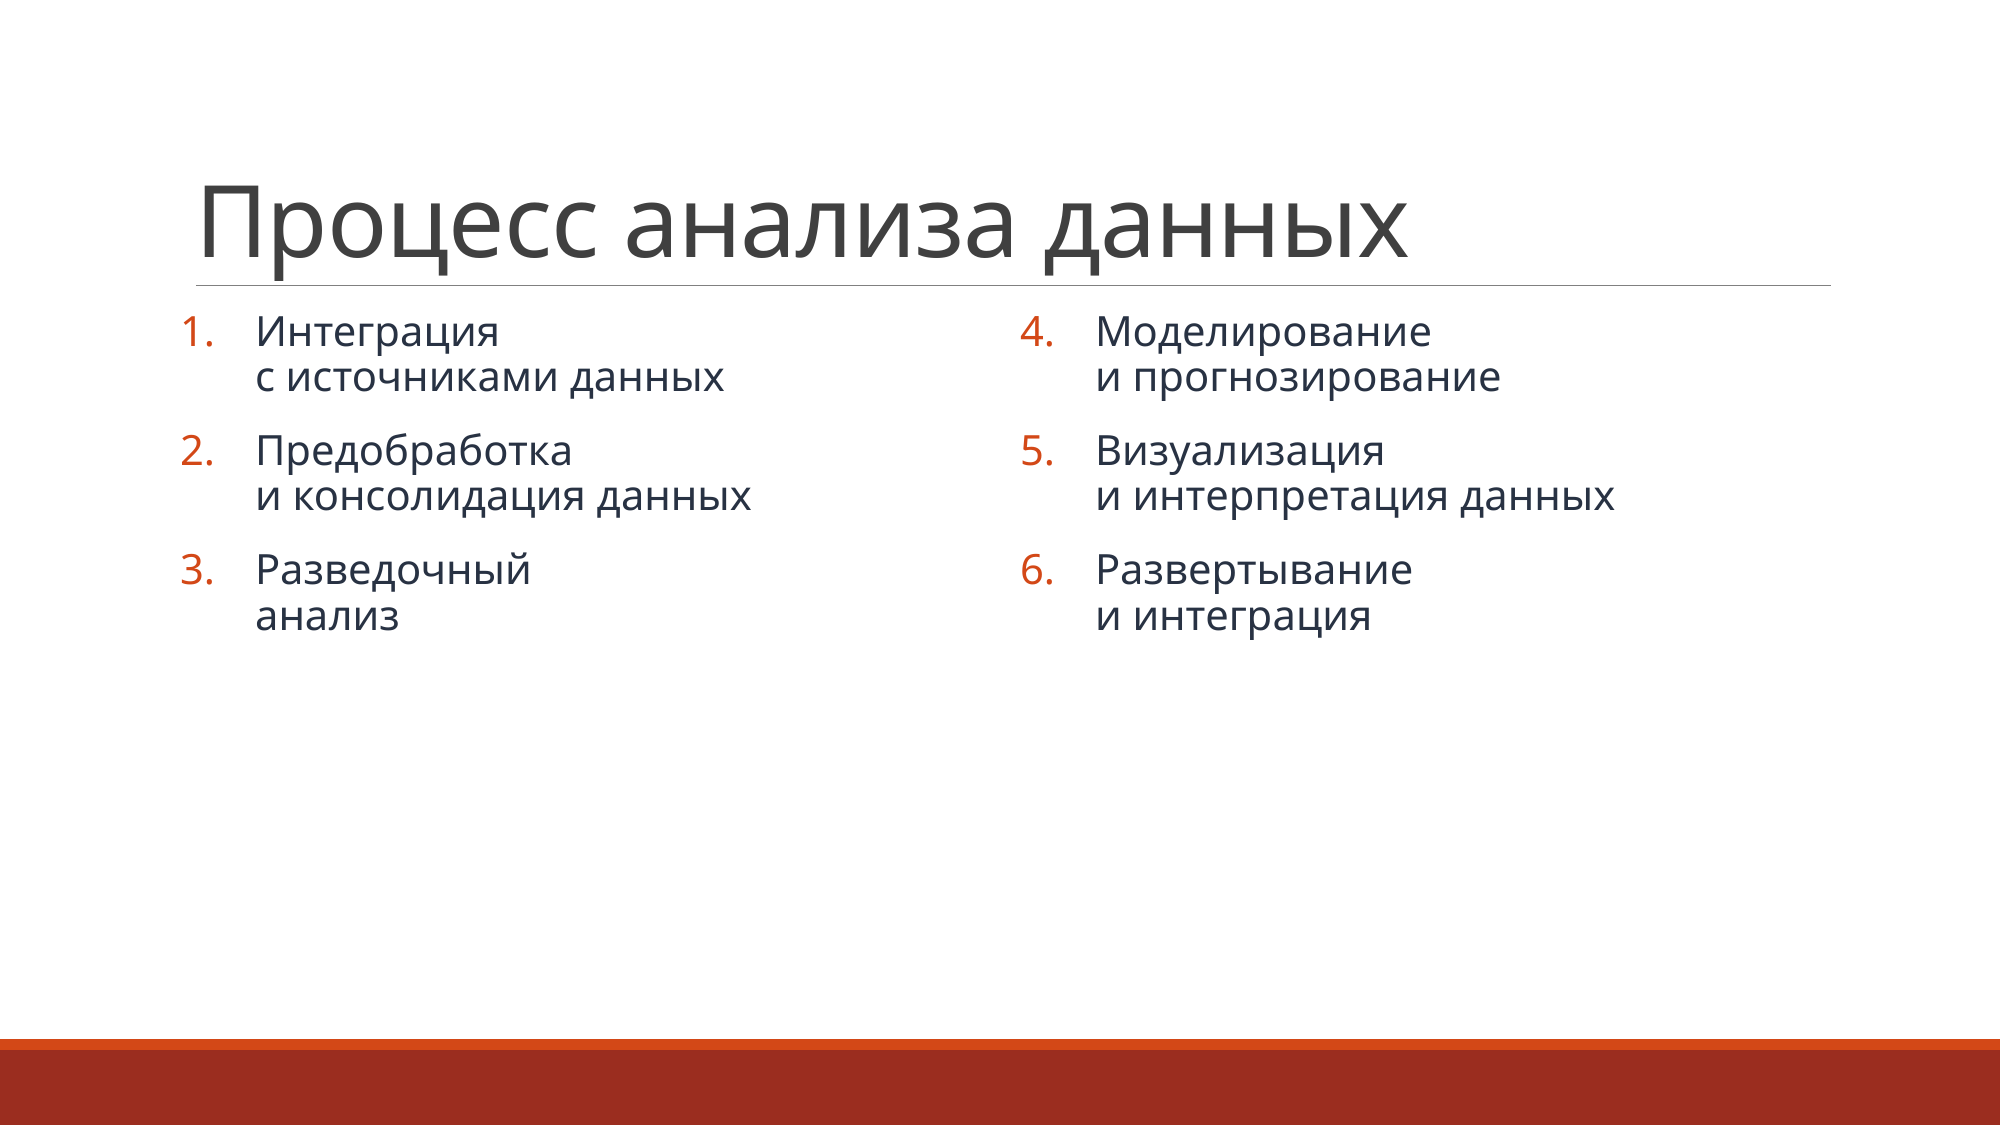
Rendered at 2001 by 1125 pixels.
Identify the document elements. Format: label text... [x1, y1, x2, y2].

title Процесс анализа данных [180, 47, 1830, 285]
list Интеграция с источниками данных Предобработка и консолидация данных Разведочный анализ [180, 302, 990, 963]
list Моделирование и прогнозирование Визуализация и интерпретация данных Развертывание и интеграция [1020, 302, 1830, 963]
